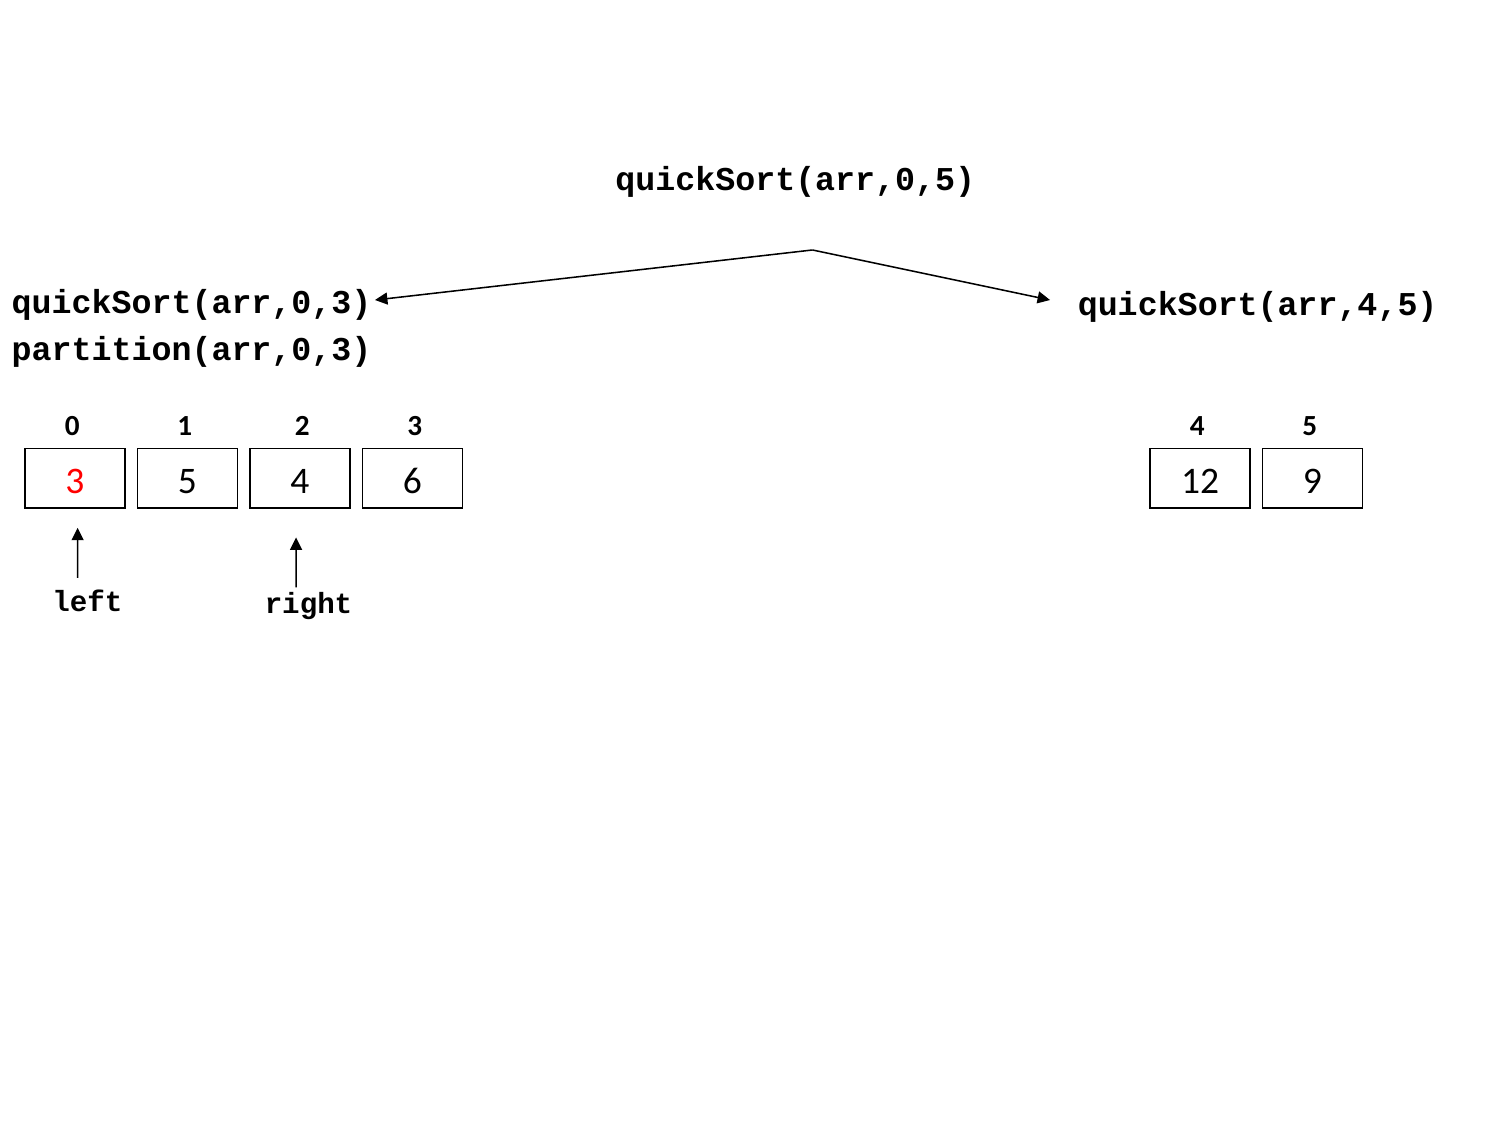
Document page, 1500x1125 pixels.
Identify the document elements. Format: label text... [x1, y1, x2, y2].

text_box [71, 527, 84, 578]
text_box [289, 537, 303, 588]
text_box right [249, 576, 368, 627]
text_box 0 [50, 398, 95, 449]
text_box 4 [1175, 398, 1220, 449]
text_box left [37, 574, 138, 625]
text_box [375, 249, 812, 305]
text_box 1 [162, 398, 208, 449]
text_box quickSort(arr,4,5) [1063, 274, 1453, 330]
text_box quickSort(arr,0,5) [600, 149, 991, 205]
text_box 4 [249, 448, 350, 509]
text_box 3 [392, 398, 438, 449]
text_box 6 [362, 448, 463, 509]
text_box 9 [1262, 448, 1363, 509]
text_box 3 [24, 448, 125, 509]
text_box 2 [280, 398, 325, 449]
text_box 12 [1149, 448, 1250, 509]
text_box partition(arr,0,3) [0, 319, 387, 375]
text_box 5 [1287, 398, 1333, 449]
text_box quickSort(arr,0,3) [0, 273, 387, 319]
text_box 5 [137, 448, 238, 509]
text_box [812, 249, 1051, 304]
